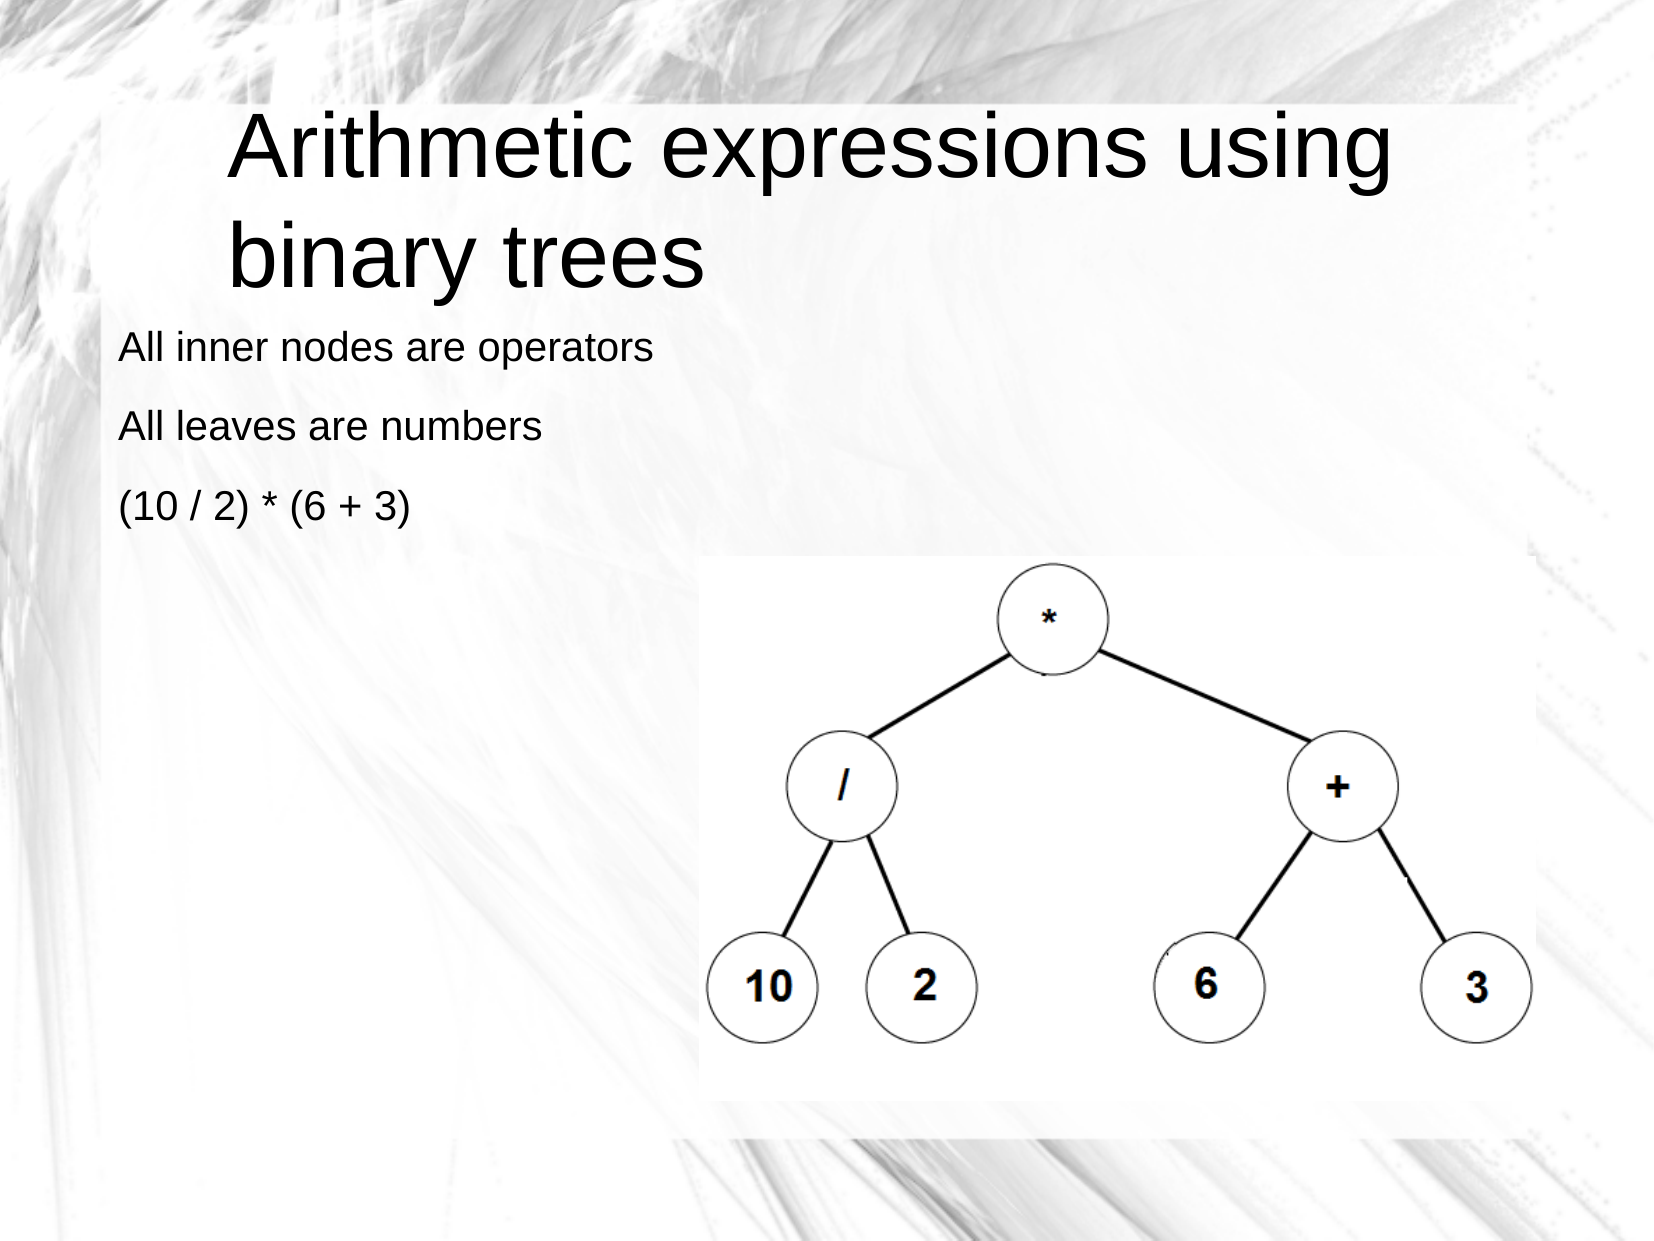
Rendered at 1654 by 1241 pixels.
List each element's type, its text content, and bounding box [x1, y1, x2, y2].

list All inner nodes are operators All leaves are numbers (10 / 2) * (6 + 3) [118, 319, 1571, 1102]
title Arithmetic expressions using binary trees [118, 112, 1506, 281]
picture [0, 0, 1654, 1241]
